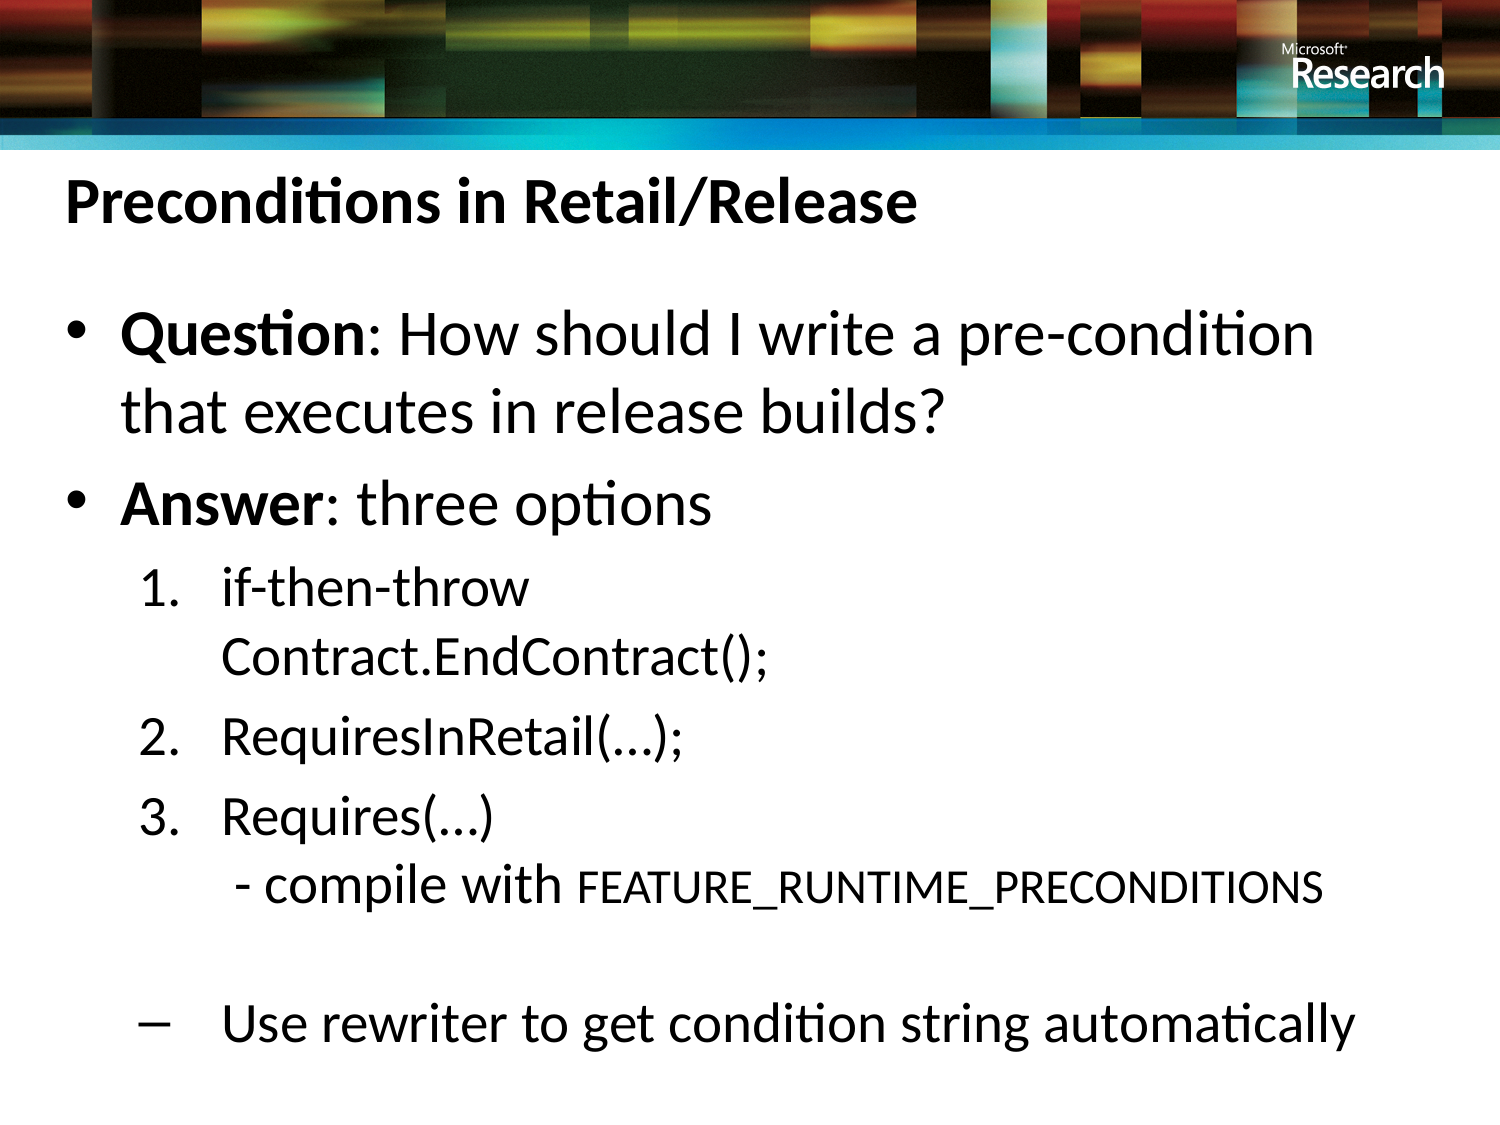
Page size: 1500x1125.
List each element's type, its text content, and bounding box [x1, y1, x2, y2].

title Preconditions in Retail/Release [50, 149, 1450, 246]
picture [0, 0, 1500, 150]
list Question: How should I write a pre-condition that executes in release builds? Answer: three options if-then-throw Contract.EndContract(); RequiresInRetail(…); Requires(…) - compile with FEATURE_RUNTIME_PRECONDITIONS Use rewriter to get condition string automatically [50, 282, 1450, 1063]
